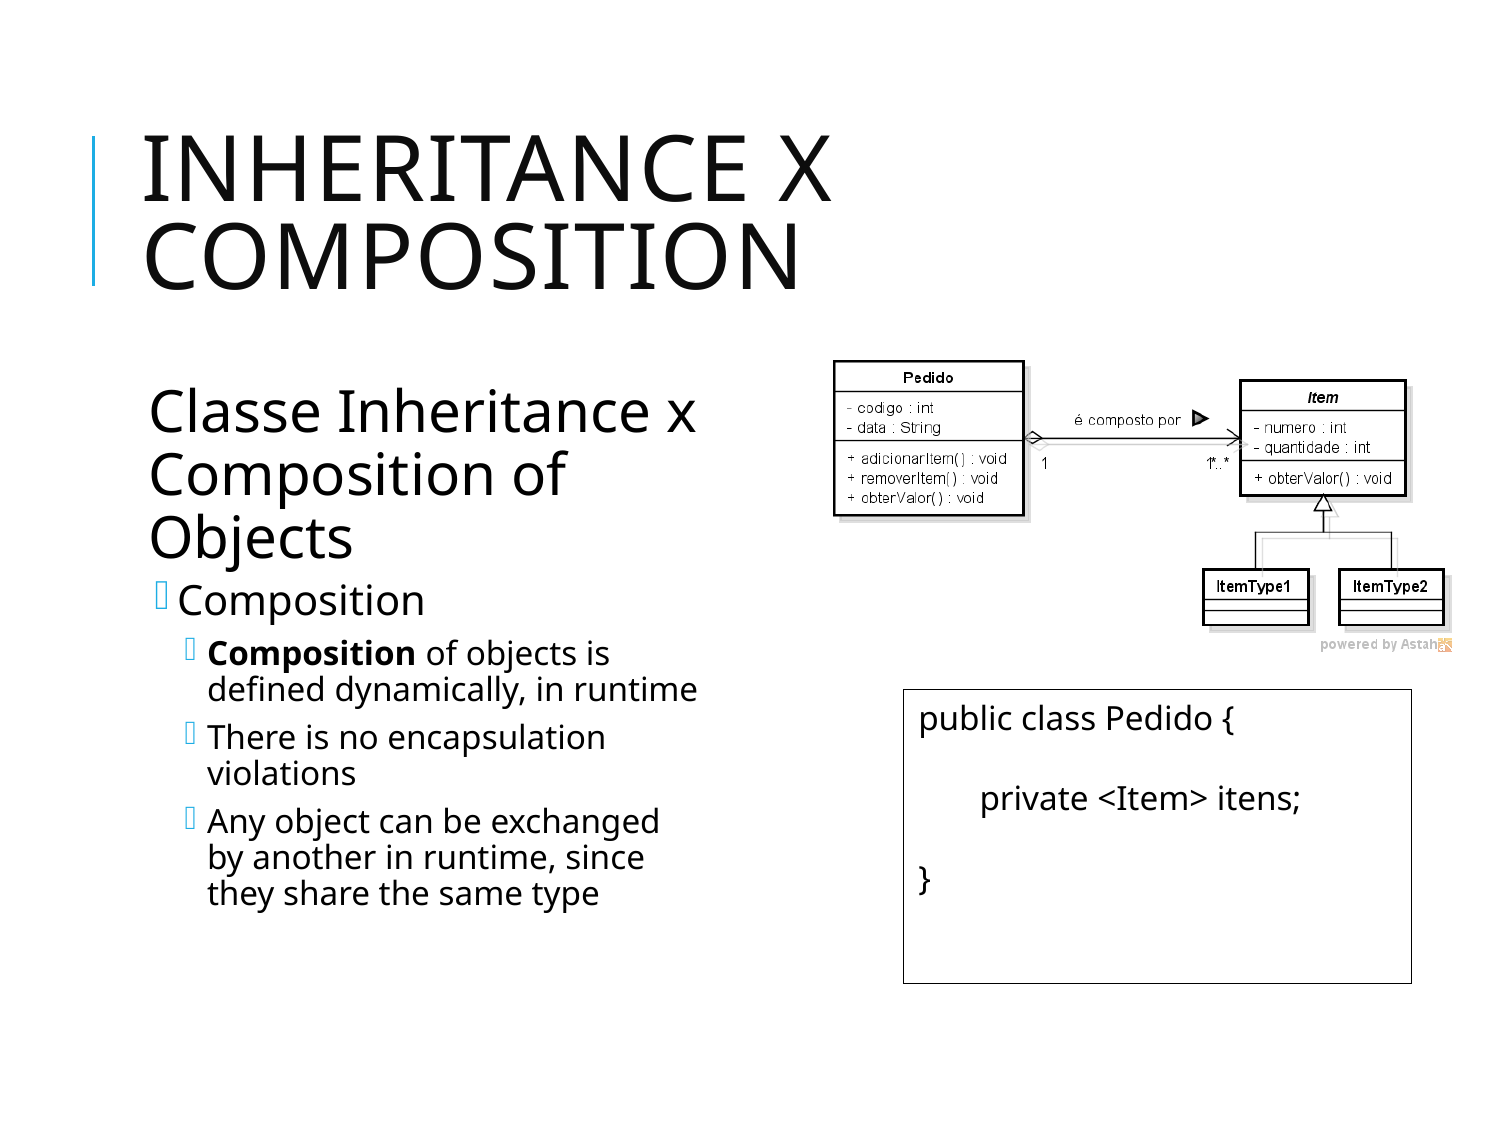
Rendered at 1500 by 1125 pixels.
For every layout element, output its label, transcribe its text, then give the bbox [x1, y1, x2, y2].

list Classe Inheritance x Composition of Objects Composition Composition of objects is defined dynamically, in runtime There is no encapsulation violations Any object can be exchanged by another in runtime, since they share the same type [126, 375, 711, 1035]
text_box public class Pedido { private <Item> itens; } [903, 689, 1412, 984]
title Inheritance x Composition [126, 96, 1322, 342]
picture [820, 347, 1456, 657]
